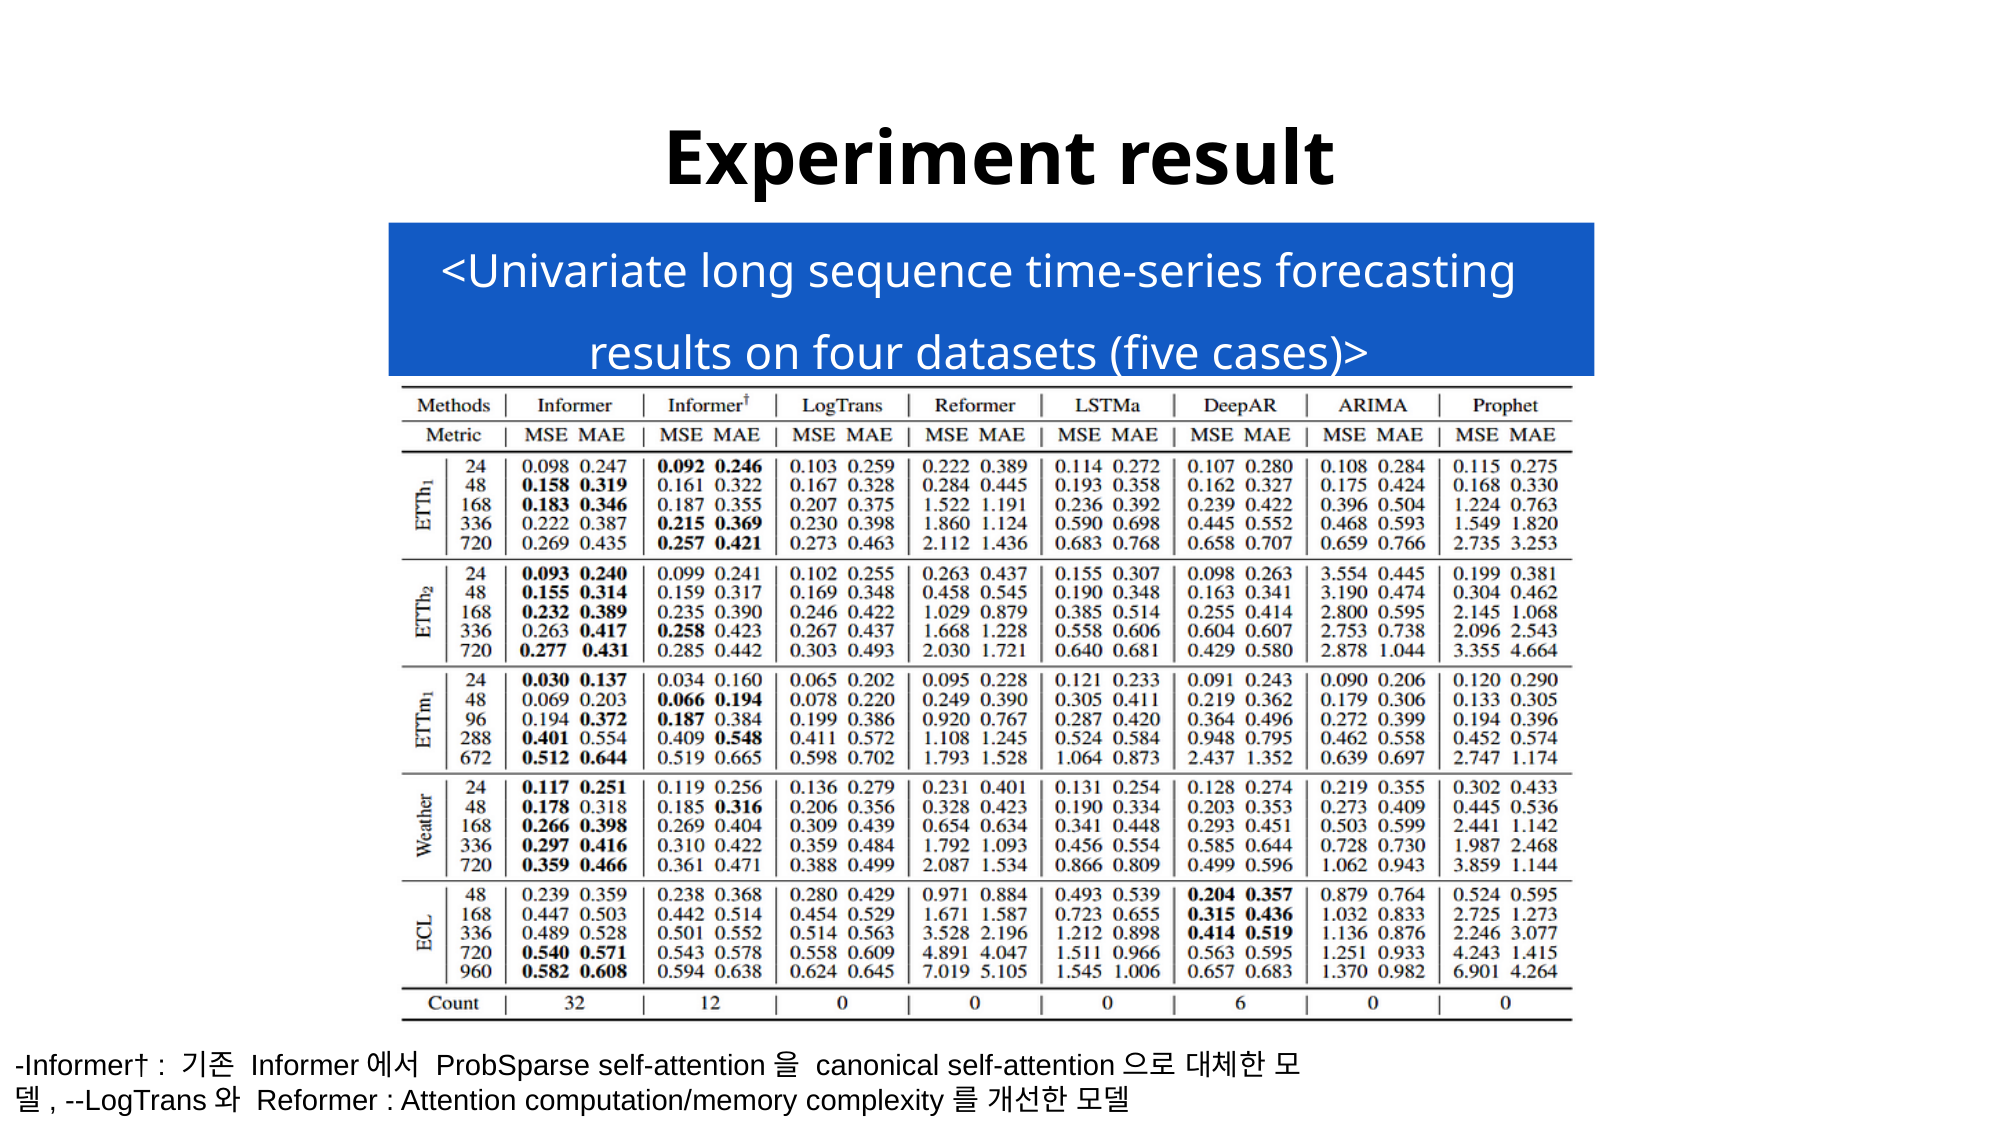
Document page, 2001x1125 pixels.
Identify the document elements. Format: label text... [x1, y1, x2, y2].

picture [388, 375, 1595, 1034]
text_box -Informer† : 기존 Informer에서 ProbSparse self-attention을 canonical self-attention으로 대체한 모델, --LogTrans와 Reformer : Attention computation/memory complexity를 개선한 모델 [0, 1039, 1344, 1124]
title Experiment result [137, 85, 1863, 235]
text_box <Univariate long sequence time-series forecasting results on four datasets (five cases)> [376, 198, 1583, 394]
text_box [1583, 222, 1595, 375]
